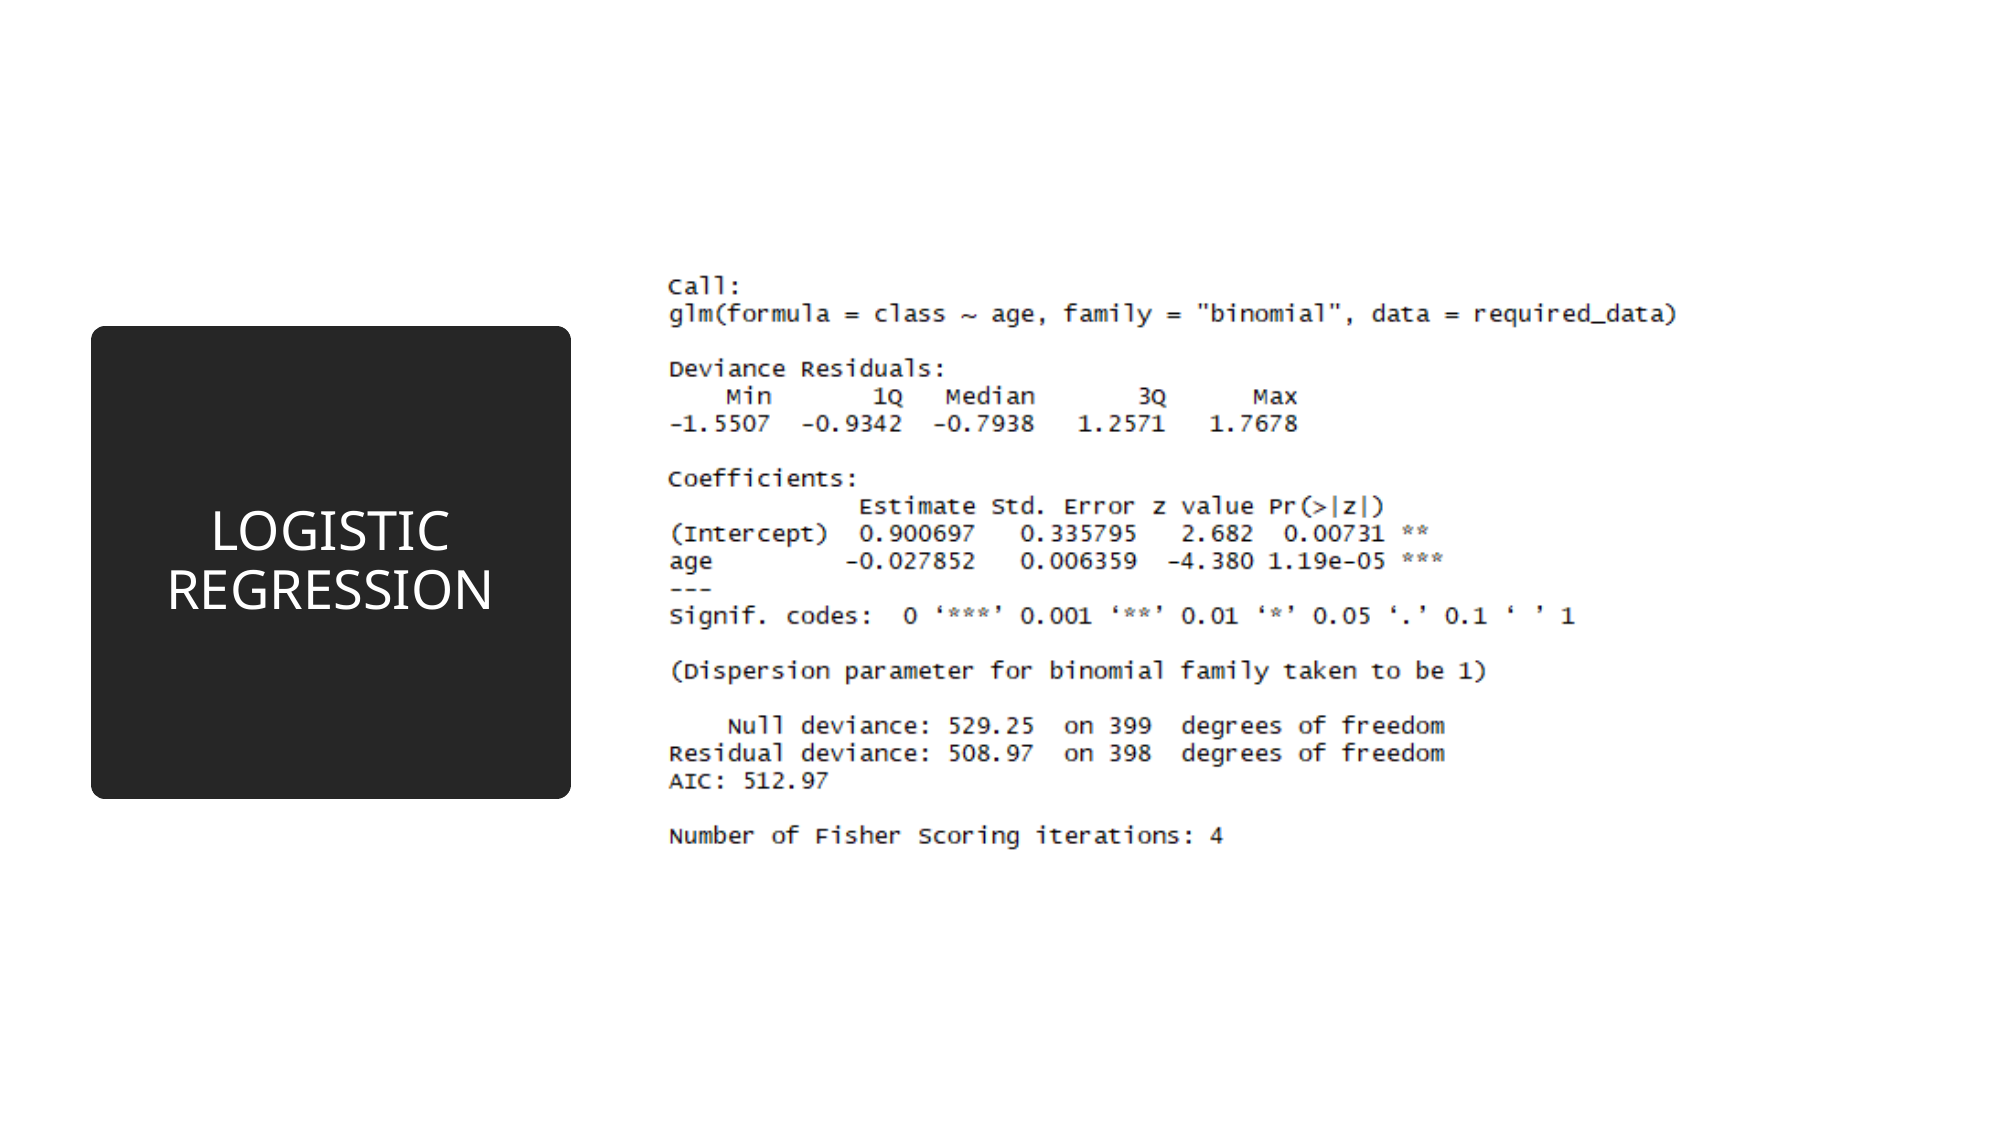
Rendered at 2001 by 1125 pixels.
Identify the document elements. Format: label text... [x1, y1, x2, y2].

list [662, 258, 1842, 866]
title LOGISTIC REGRESSION [105, 340, 557, 785]
